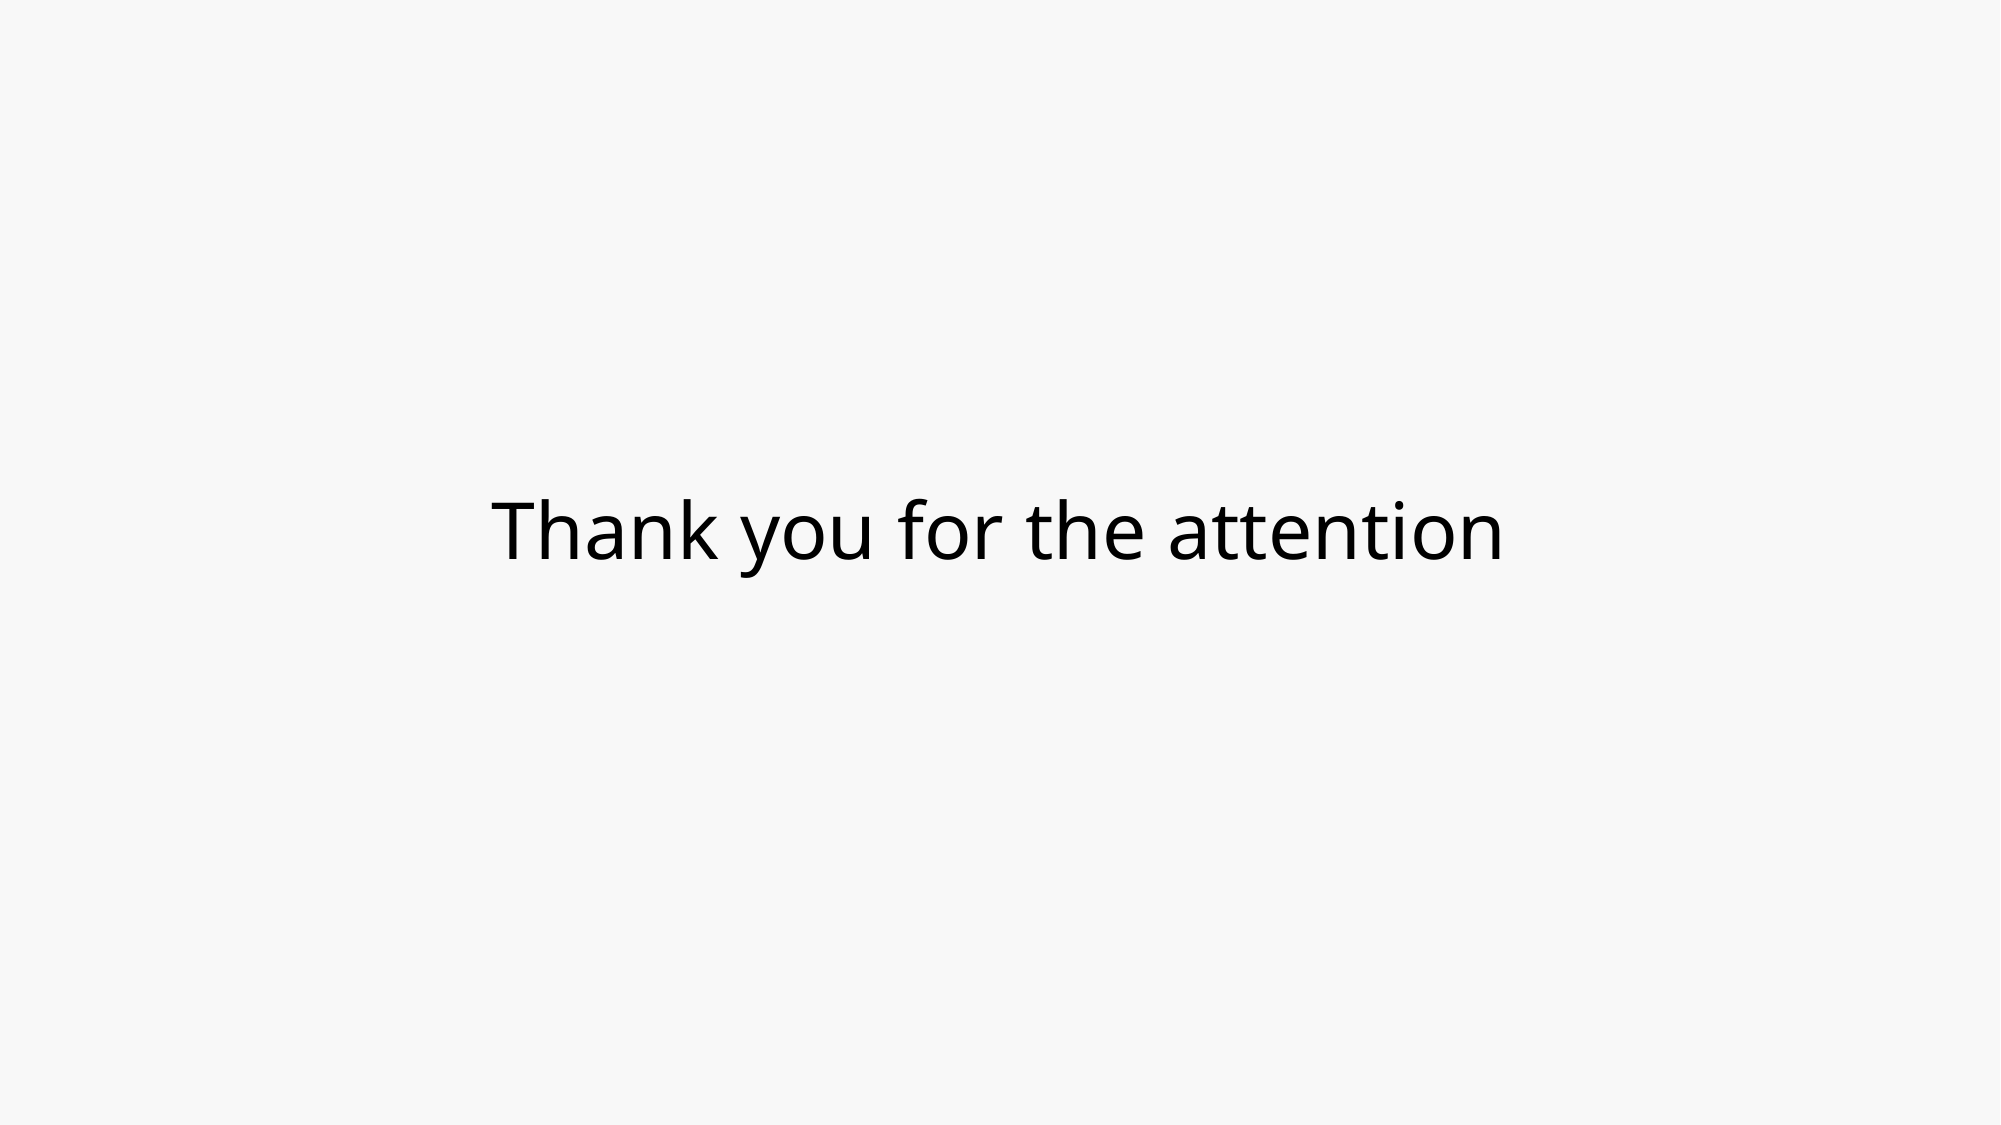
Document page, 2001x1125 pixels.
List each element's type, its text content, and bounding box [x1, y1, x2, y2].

title Thank you for the attention [429, 473, 1571, 652]
